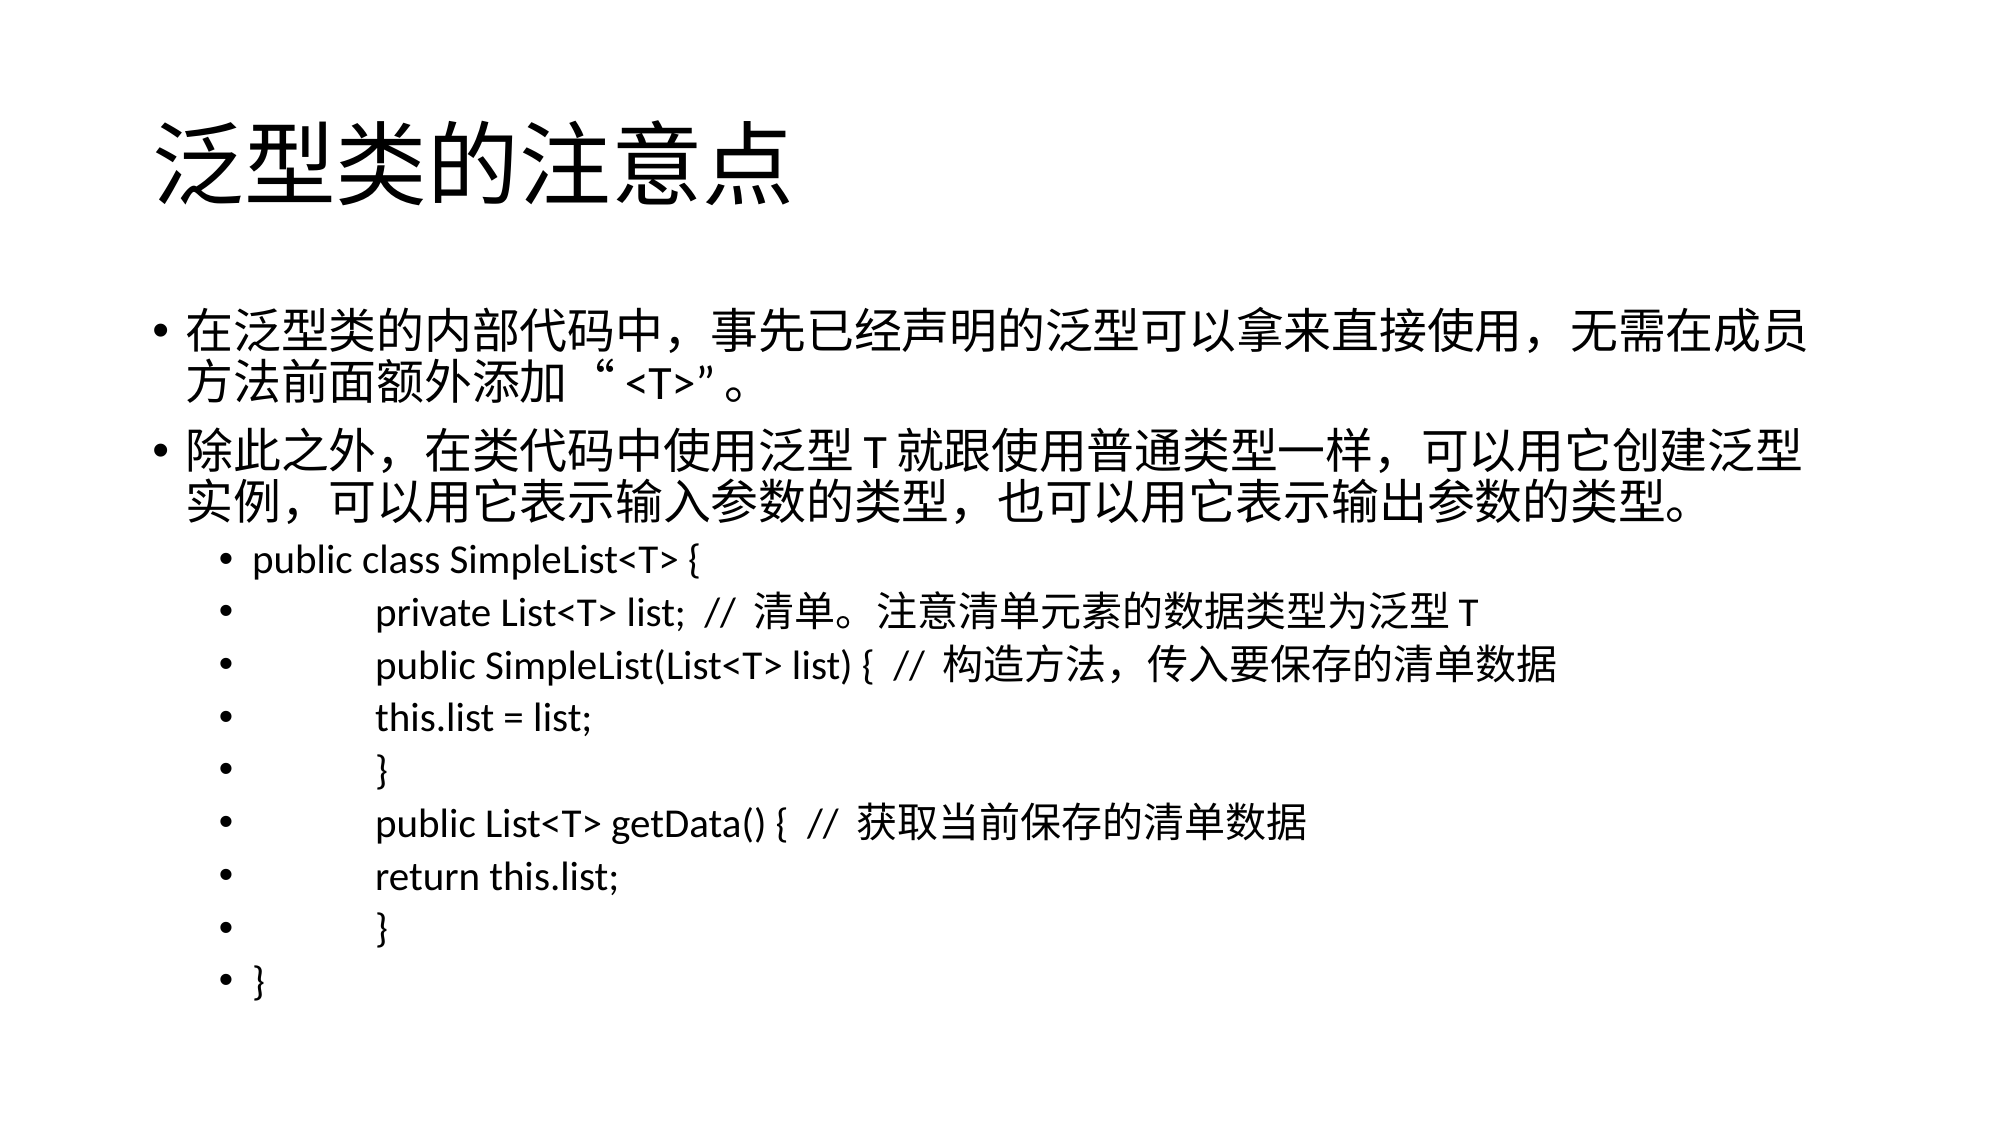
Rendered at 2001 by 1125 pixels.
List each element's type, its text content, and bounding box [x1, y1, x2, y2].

list 在泛型类的内部代码中，事先已经声明的泛型可以拿来直接使用，无需在成员方法前面额外添加“<T>”。 除此之外，在类代码中使用泛型T就跟使用普通类型一样，可以用它创建泛型实例，可以用它表示输入参数的类型，也可以用它表示输出参数的类型。 public class SimpleList<T> { private List<T> list; // 清单。注意清单元素的数据类型为泛型T public SimpleList(List<T> list) { // 构造方法，传入要保存的清单数据 this.list = list; } public List<T> getData() { // 获取当前保存的清单数据 return this.list; } } [137, 299, 1863, 1014]
title 泛型类的注意点 [137, 59, 1863, 278]
